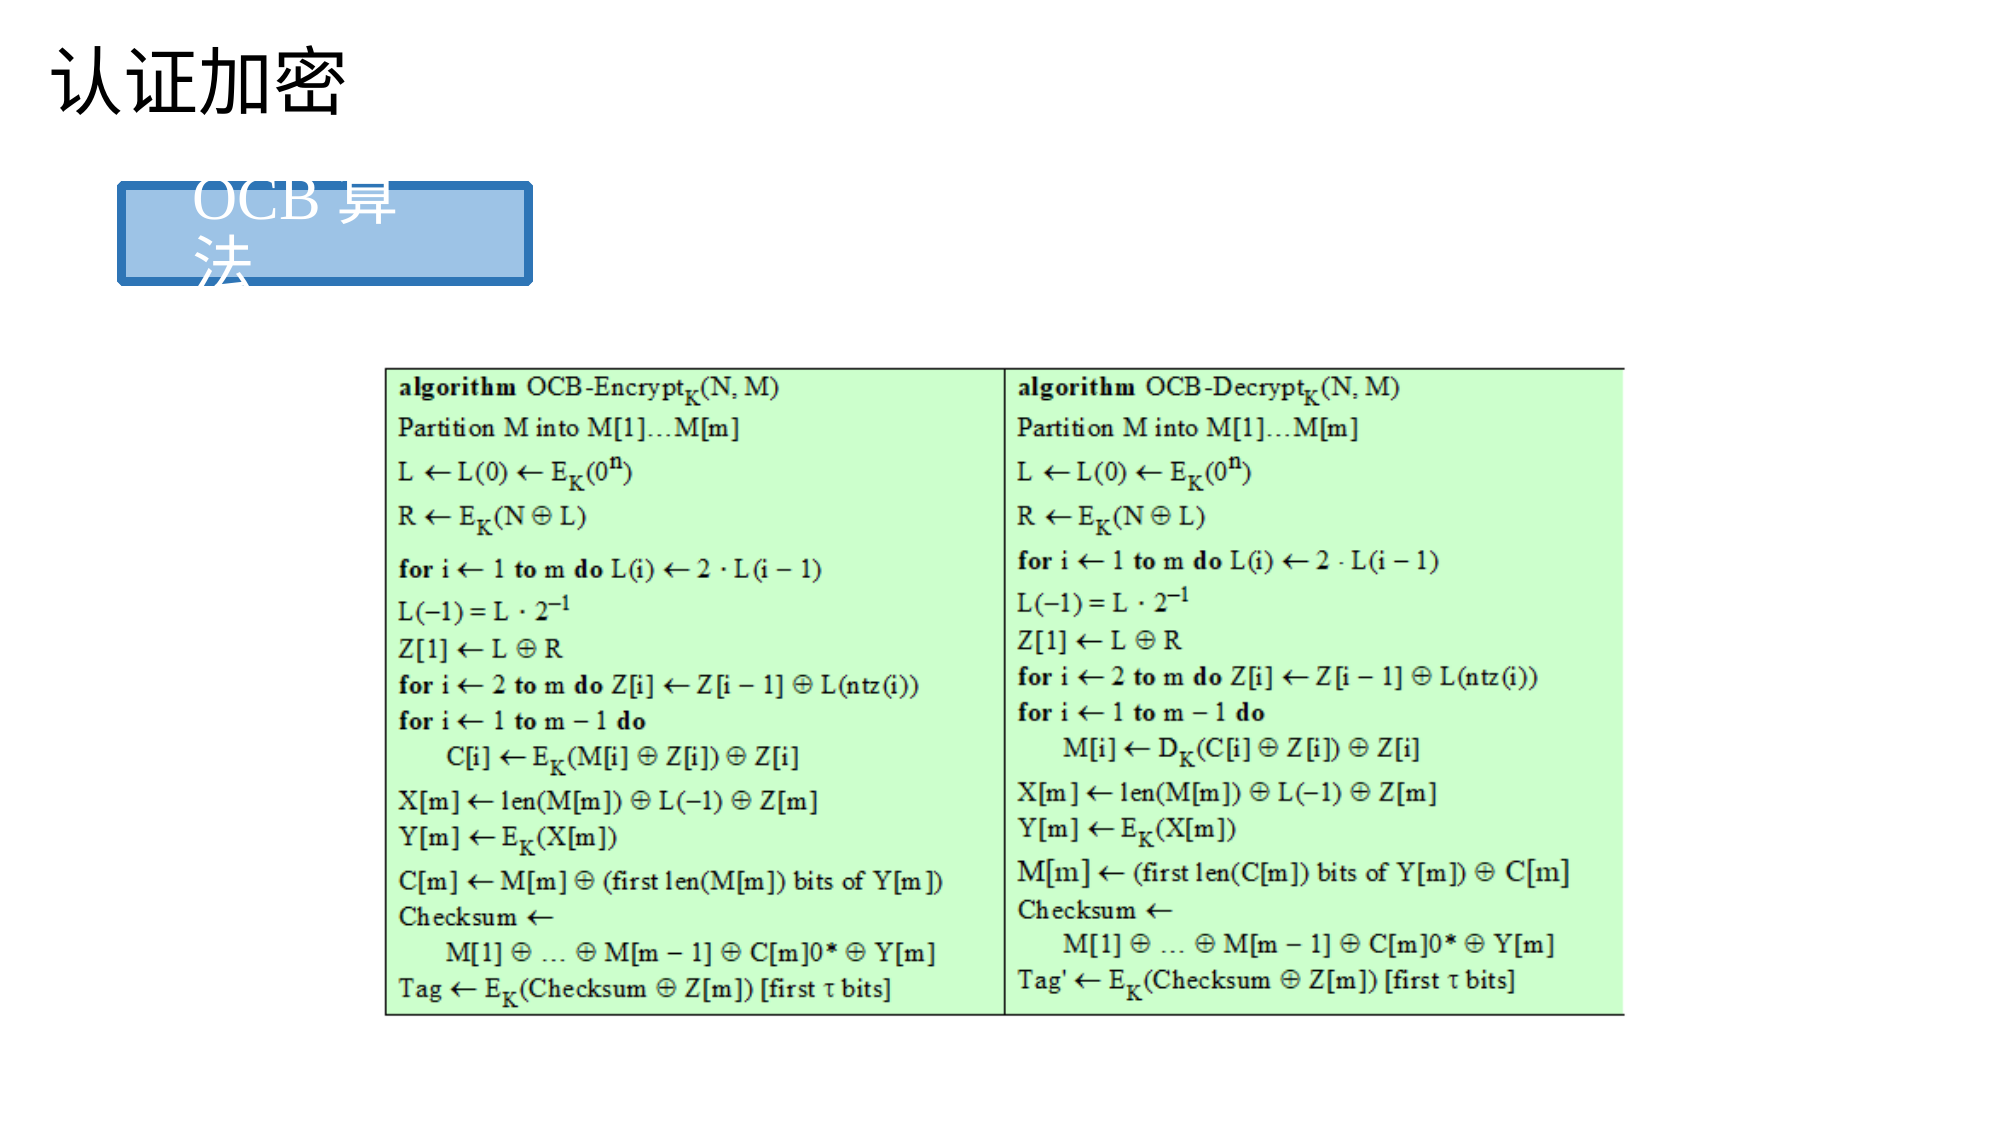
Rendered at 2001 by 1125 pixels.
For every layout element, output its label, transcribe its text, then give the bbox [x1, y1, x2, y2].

picture [329, 324, 1671, 1028]
text_box 认证加密 [31, 0, 919, 160]
text_box OCB算法 [121, 185, 529, 282]
